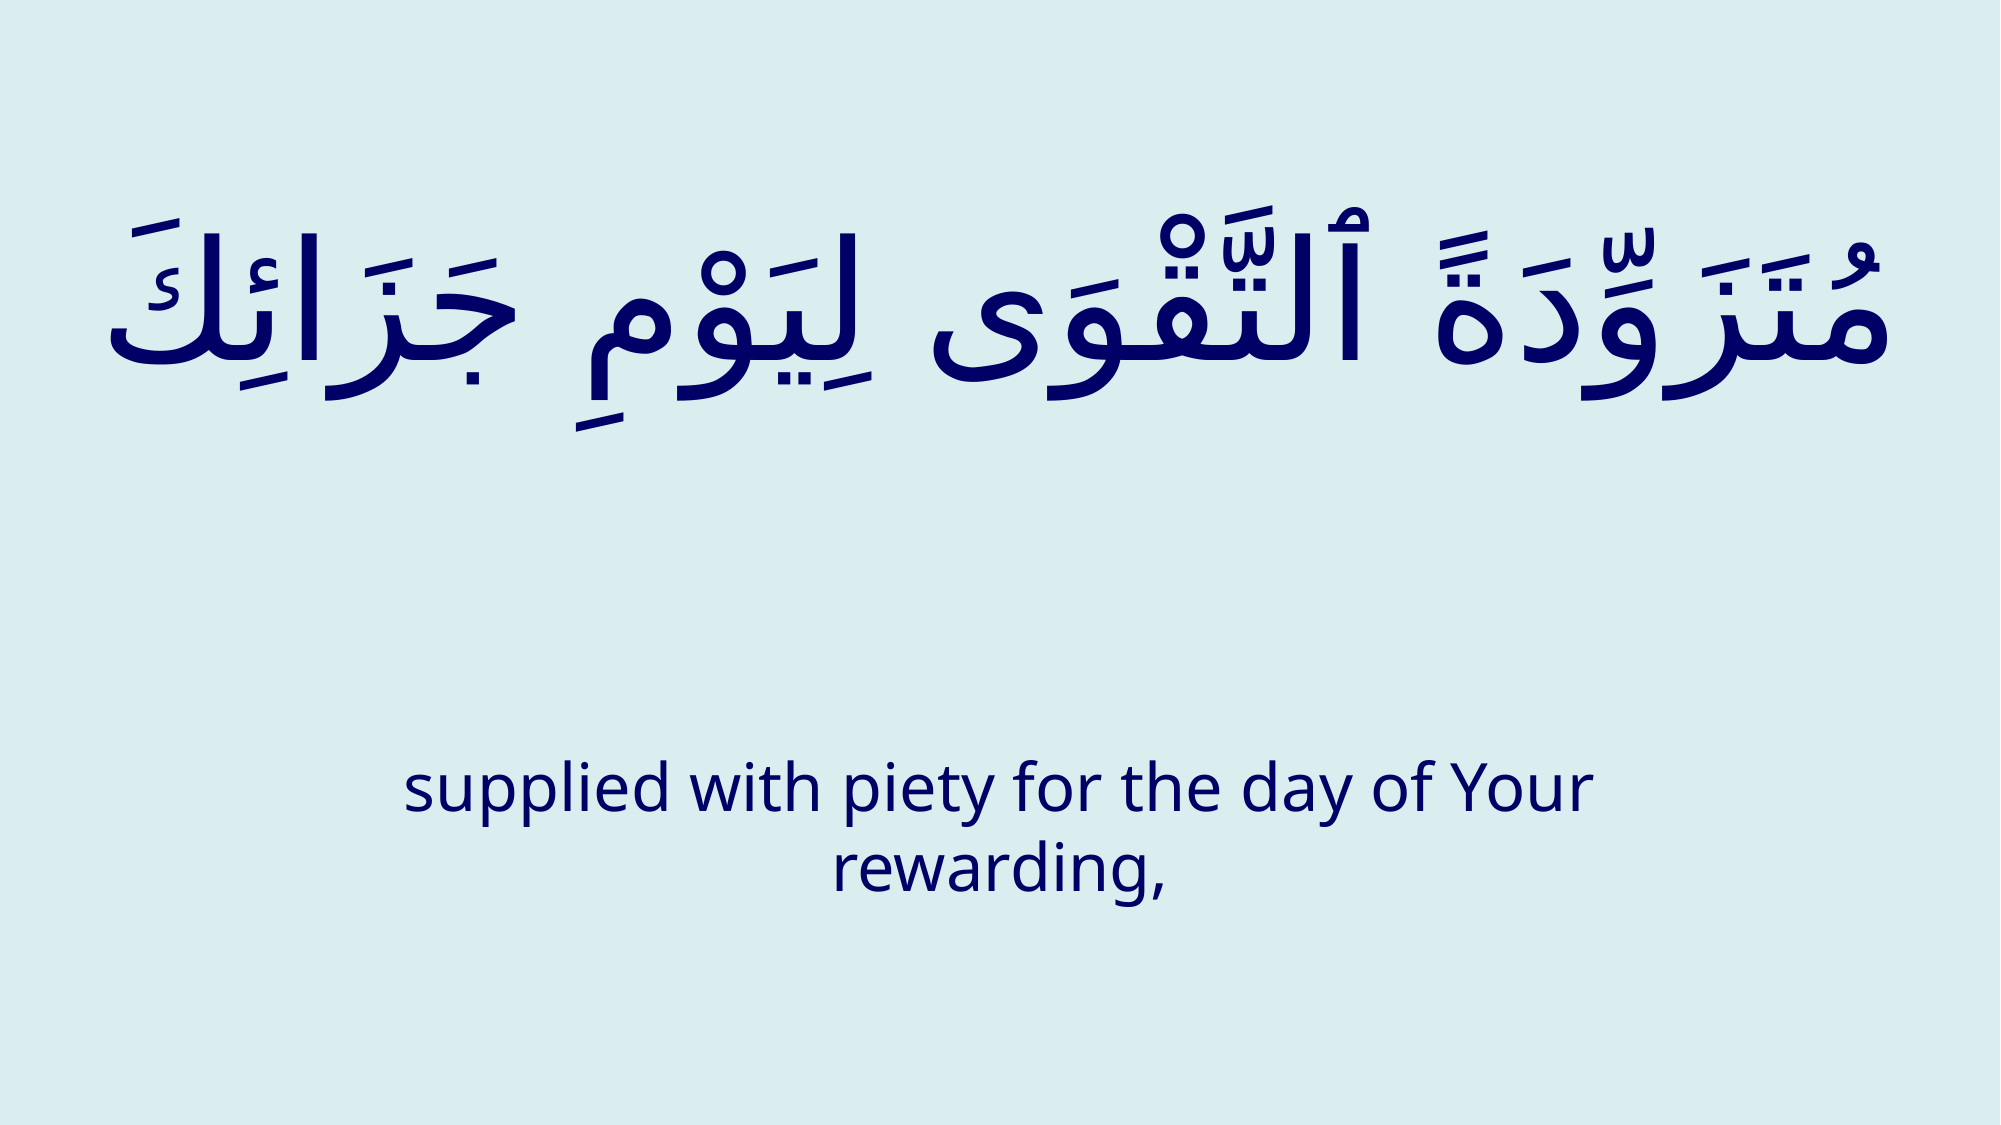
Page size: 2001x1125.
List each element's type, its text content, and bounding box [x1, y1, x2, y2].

title مُتَزَوِّدَةً ٱلتَّقْوَى لِيَوْمِ جَزَائِكَ [0, 200, 2000, 388]
list supplied with piety for the day of Your rewarding, [356, 737, 1644, 1050]
